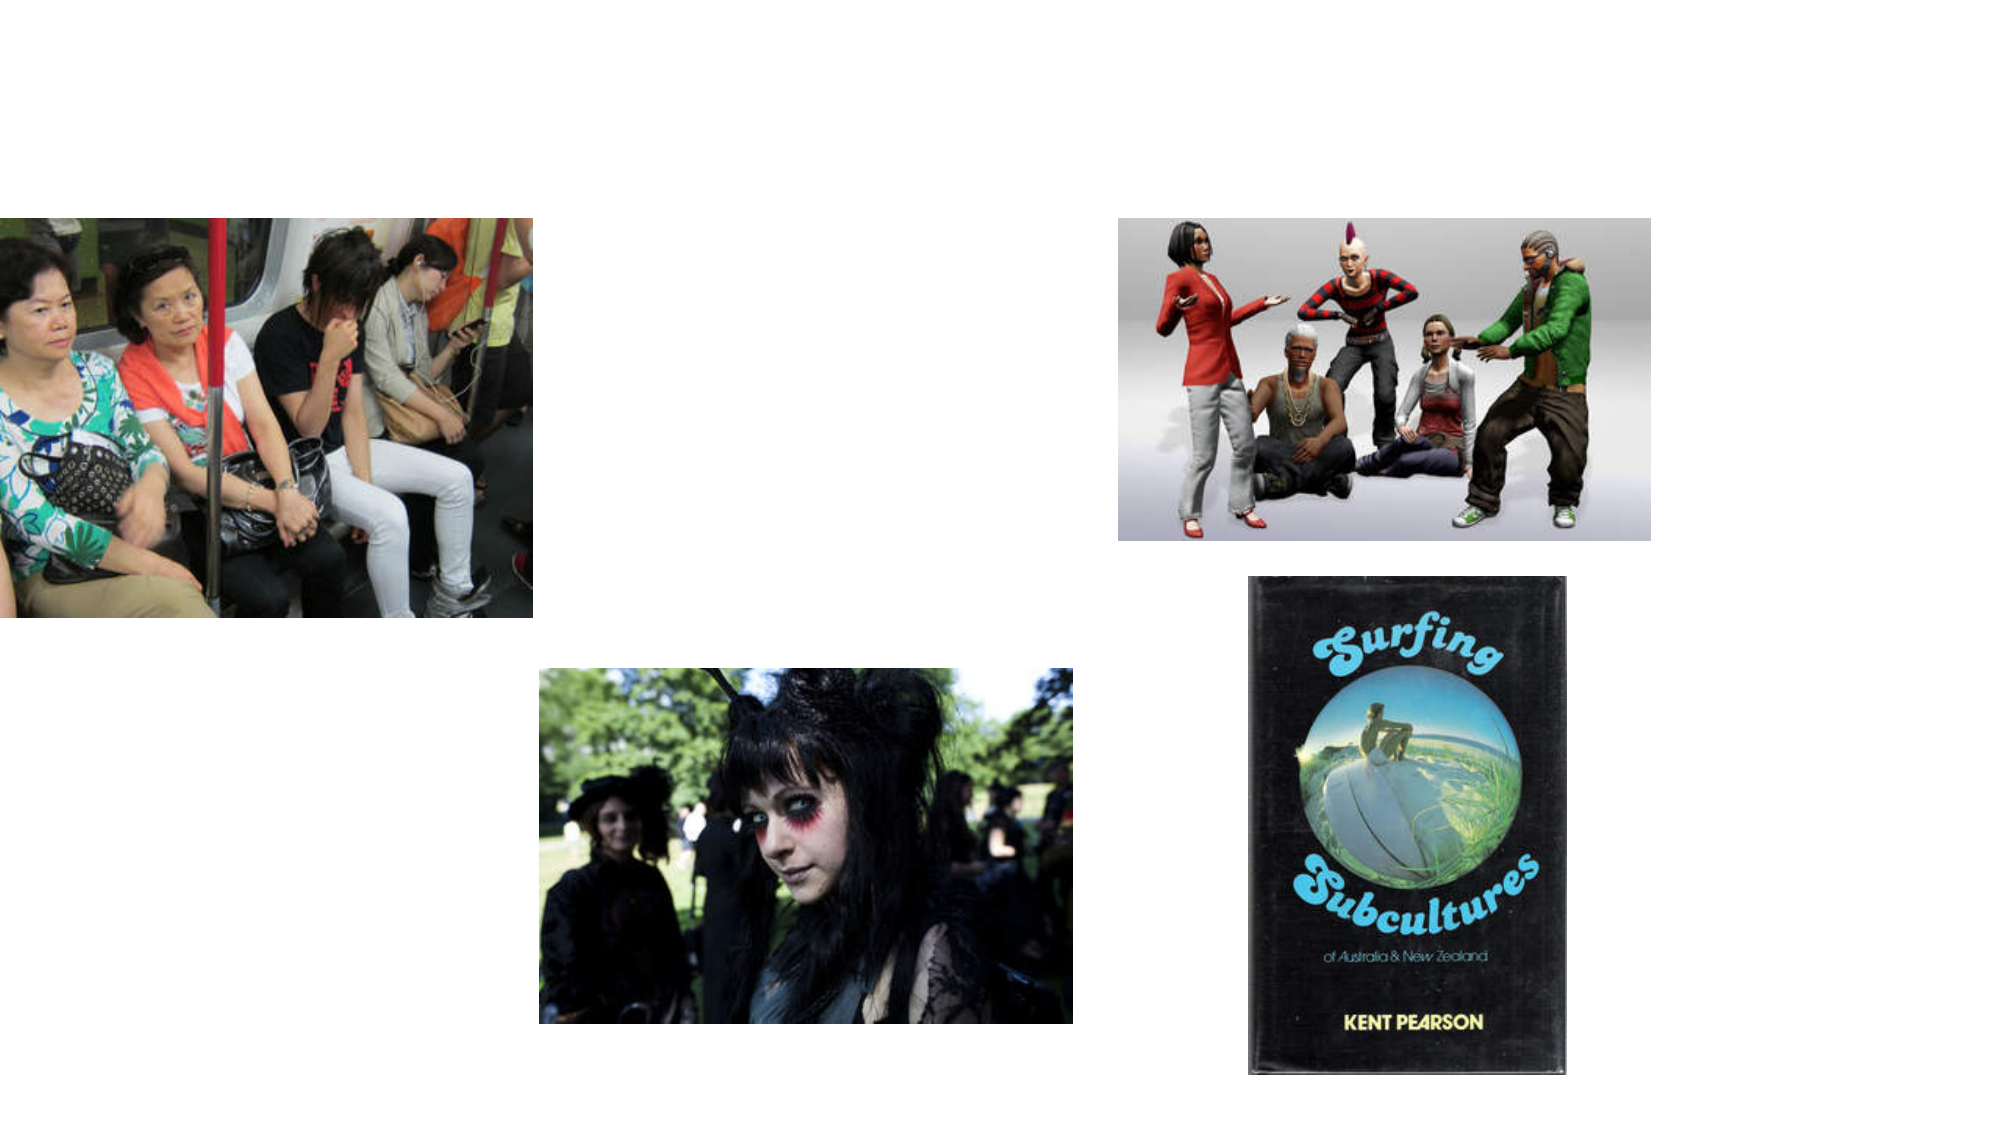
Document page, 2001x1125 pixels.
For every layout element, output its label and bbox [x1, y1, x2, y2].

picture [1117, 218, 1652, 541]
picture [538, 668, 1073, 1024]
picture [1247, 575, 1568, 1076]
list [0, 218, 533, 618]
